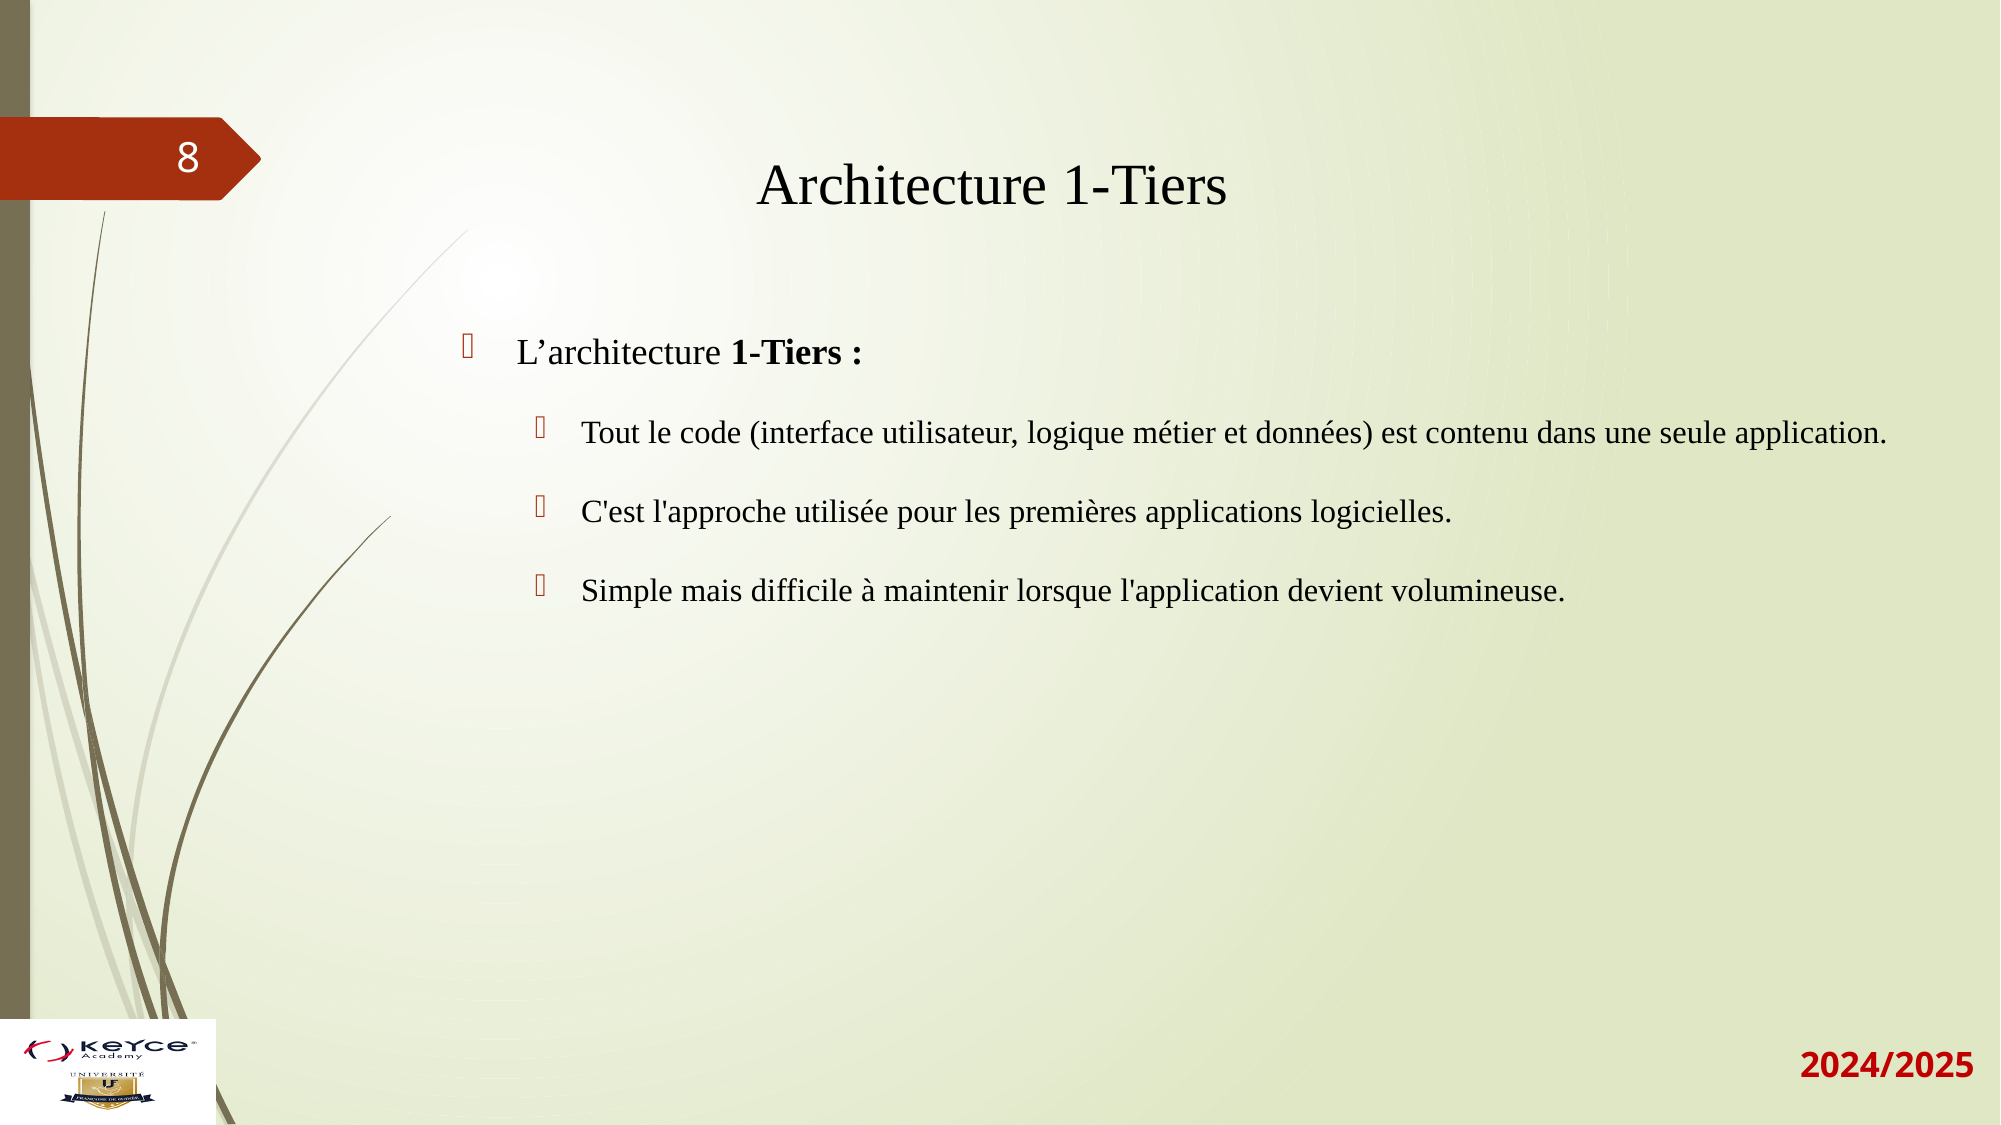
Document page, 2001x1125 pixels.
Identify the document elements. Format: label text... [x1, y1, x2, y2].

picture [0, 1019, 216, 1125]
slide_number 8 [87, 129, 216, 190]
list L’architecture 1-Tiers : Tout le code (interface utilisateur, logique métier et données) est contenu dans une seule application. C'est l'approche utilisée pour les premières applications logicielles. Simple mais difficile à maintenir lorsque l'application devient volumineuse. [446, 298, 1910, 677]
text_box 2024/2025 [1773, 1019, 1990, 1106]
title Architecture 1-Tiers [537, 138, 1463, 240]
